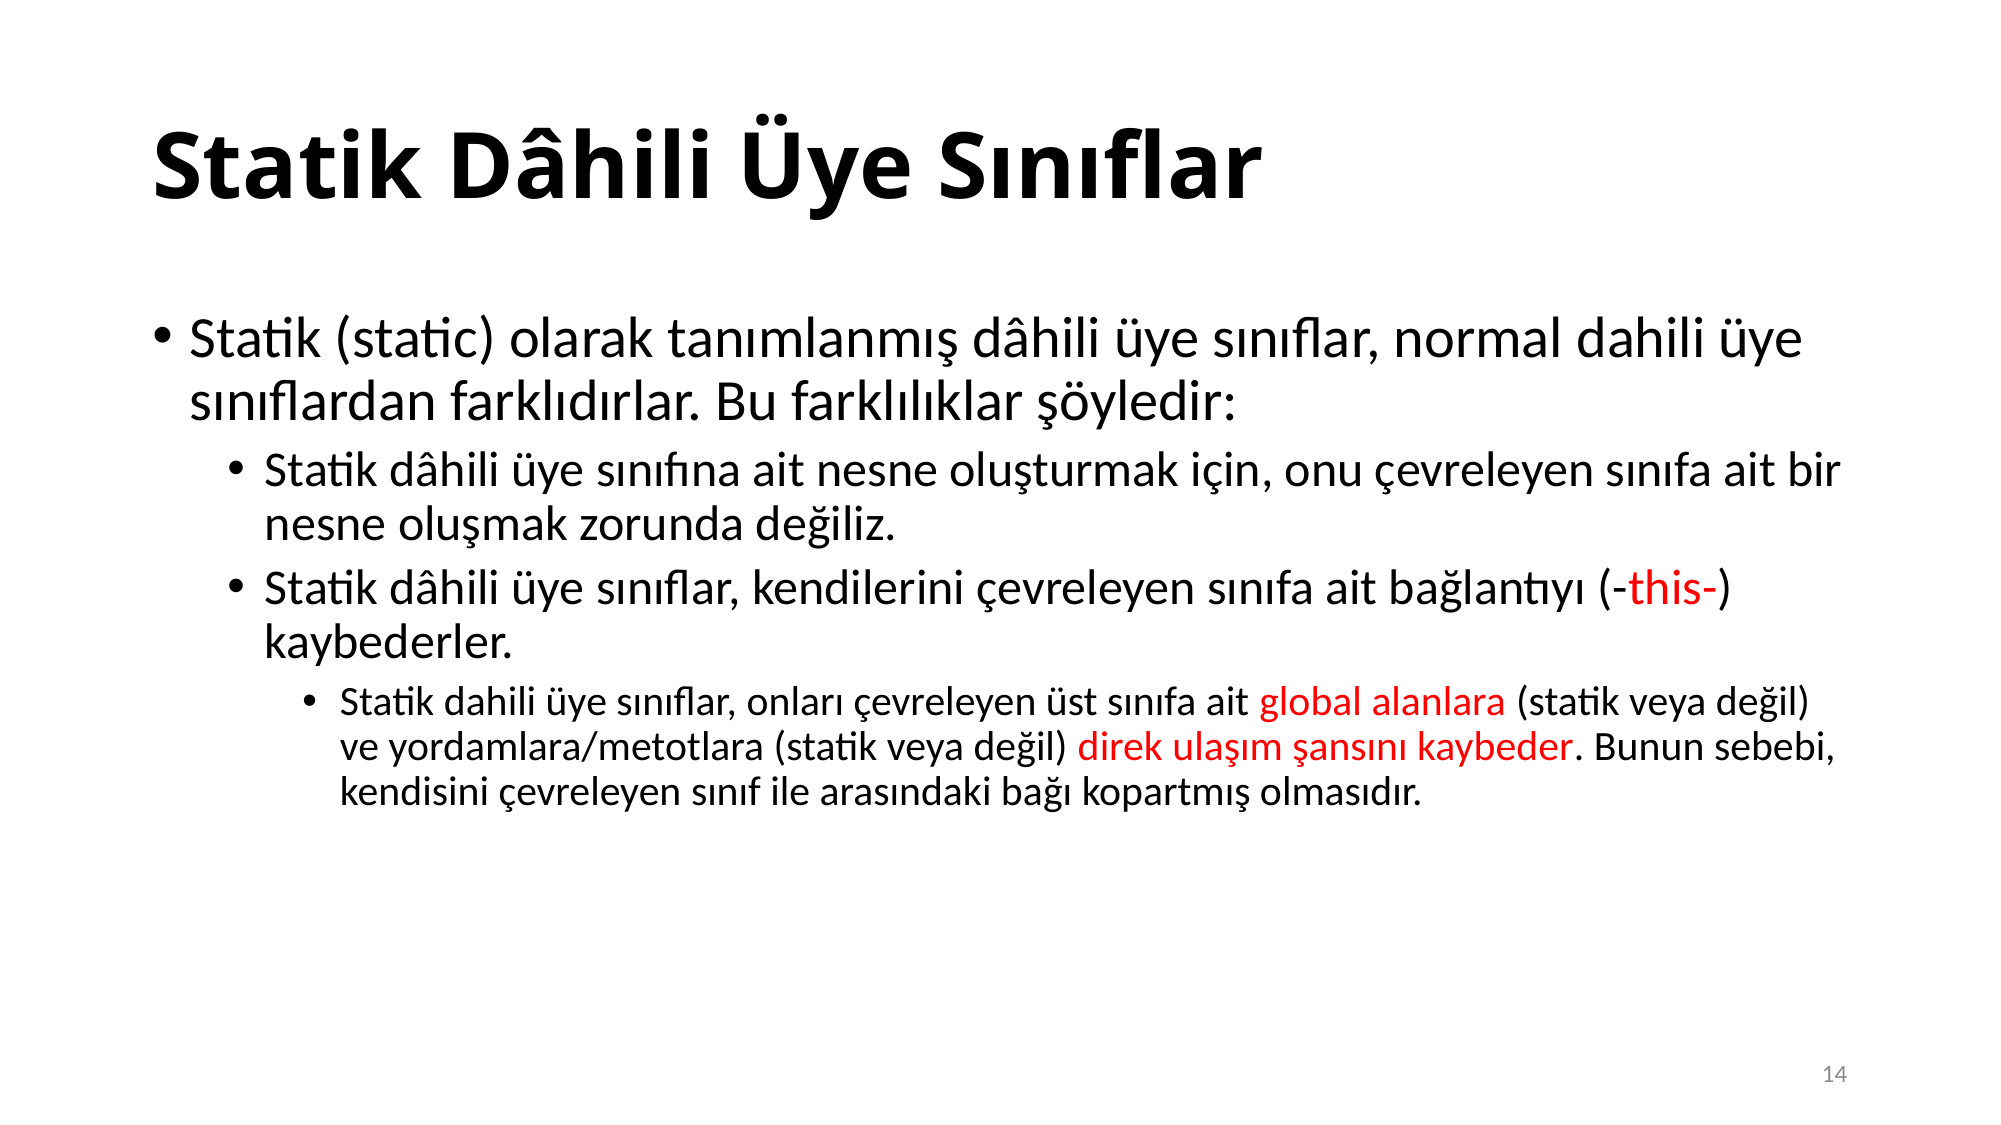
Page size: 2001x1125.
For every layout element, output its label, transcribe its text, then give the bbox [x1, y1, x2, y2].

slide_number 14 [1412, 1042, 1863, 1103]
list Statik (static) olarak tanımlanmış dâhili üye sınıflar, normal dahili üye sınıflardan farklıdırlar. Bu farklılıklar şöyledir: Statik dâhili üye sınıfına ait nesne oluşturmak için, onu çevreleyen sınıfa ait bir nesne oluşmak zorunda değiliz. Statik dâhili üye sınıflar, kendilerini çevreleyen sınıfa ait bağlantıyı (-this-) kaybederler. Statik dahili üye sınıflar, onları çevreleyen üst sınıfa ait global alanlara (statik veya değil) ve yordamlara/metotlara (statik veya değil) direk ulaşım şansını kaybeder. Bunun sebebi, kendisini çevreleyen sınıf ile arasındaki bağı kopartmış olmasıdır. [137, 299, 1863, 1014]
title Statik Dâhili Üye Sınıflar [137, 59, 1863, 278]
